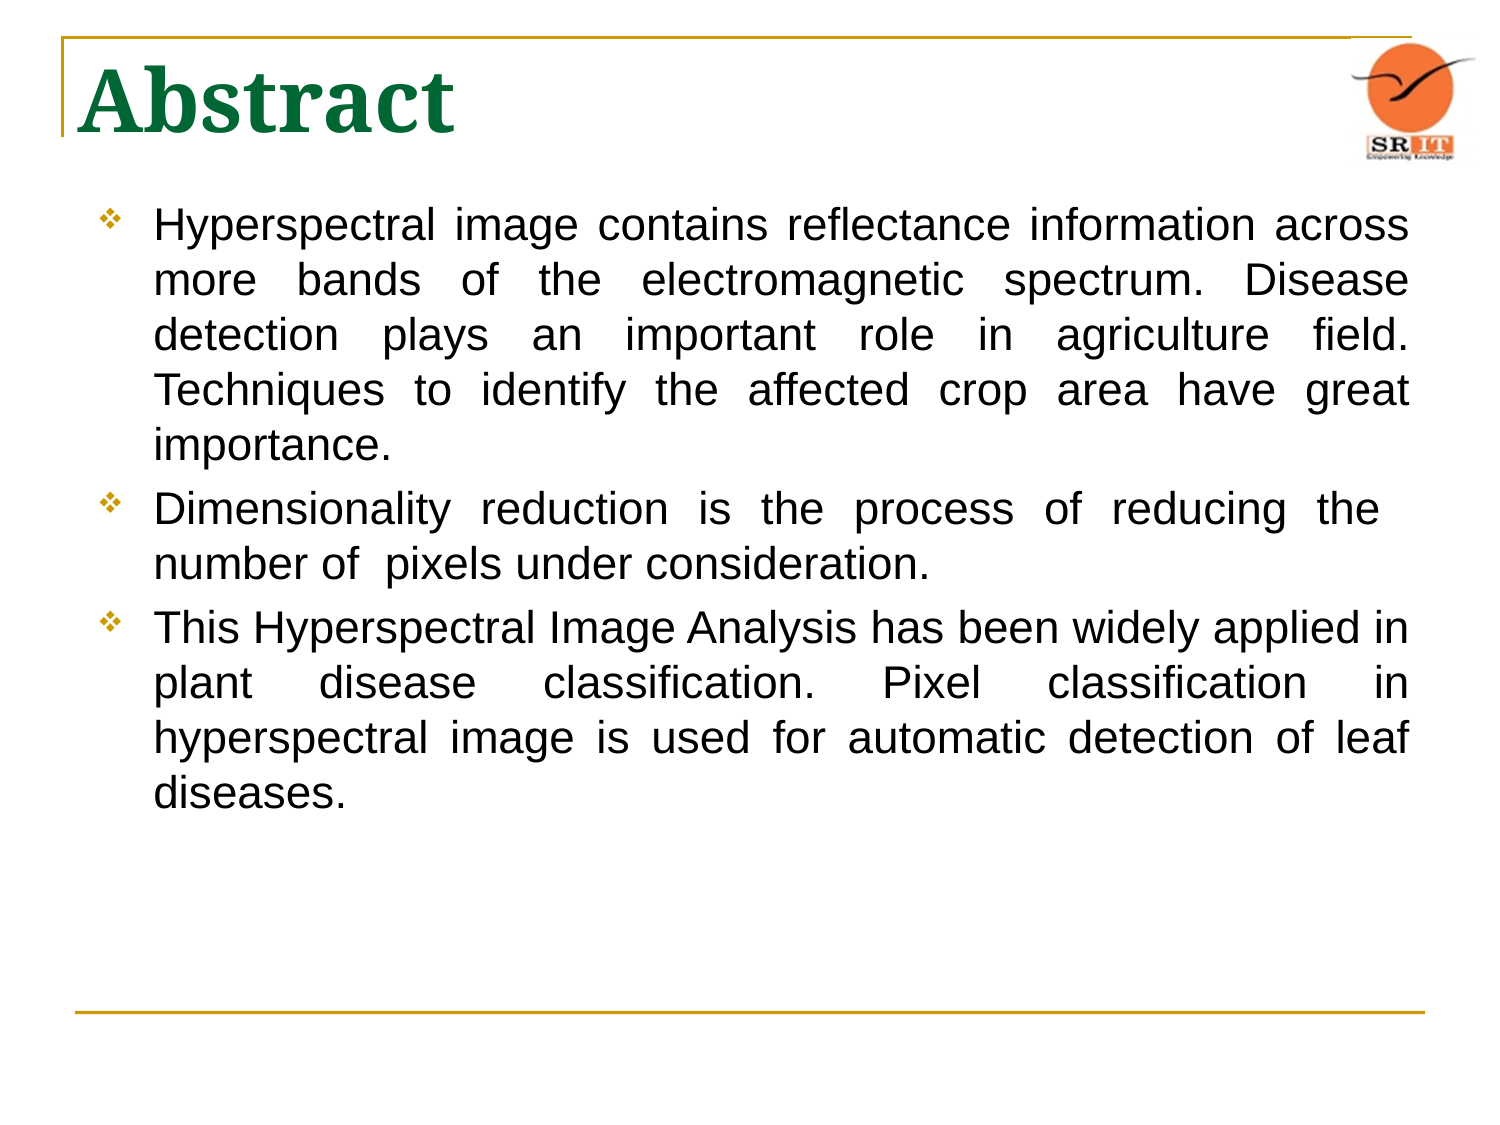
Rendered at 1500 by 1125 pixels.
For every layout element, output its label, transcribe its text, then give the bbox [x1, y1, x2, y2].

list Hyperspectral image contains reflectance information across more bands of the electromagnetic spectrum. Disease detection plays an important role in agriculture field. Techniques to identify the affected crop area have great importance. Dimensionality reduction is the process of reducing the number of pixels under consideration. This Hyperspectral Image Analysis has been widely applied in plant disease classification. Pixel classification in hyperspectral image is used for automatic detection of leaf diseases. [81, 187, 1426, 1026]
picture [1413, 37, 1477, 165]
title Abstract [62, 37, 1413, 225]
